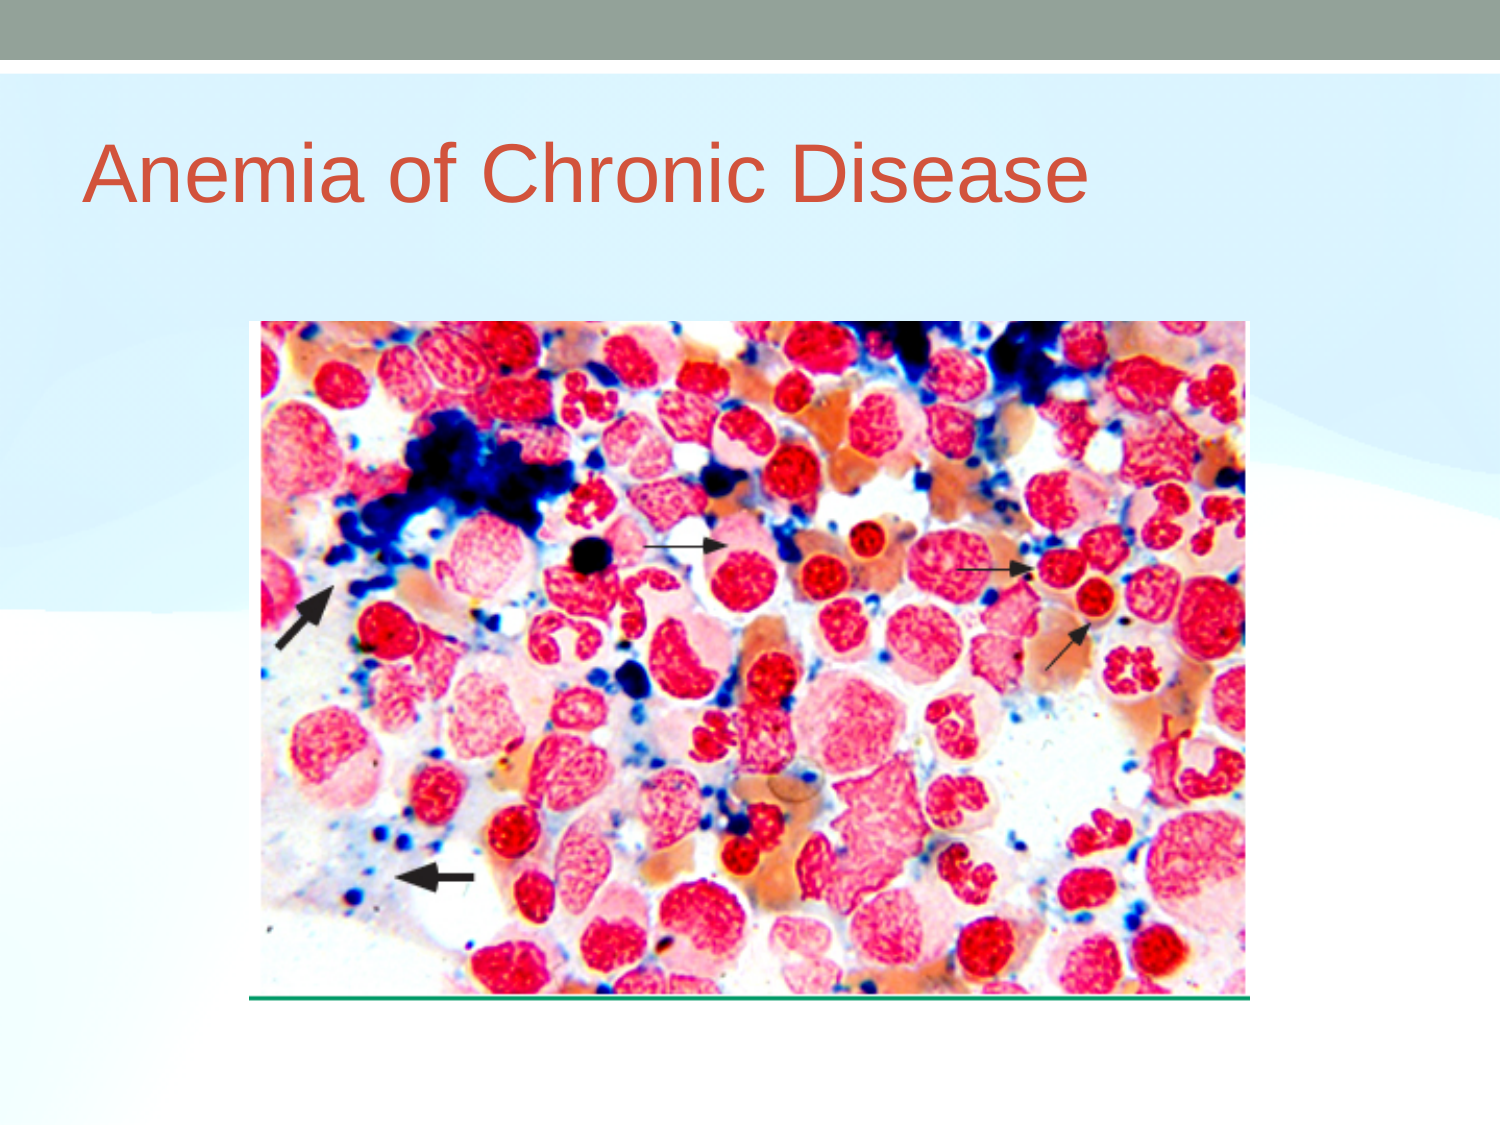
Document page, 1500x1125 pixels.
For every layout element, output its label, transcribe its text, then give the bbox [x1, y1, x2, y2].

title Anemia of Chronic Disease [74, 86, 1426, 251]
picture [0, 74, 1500, 1125]
